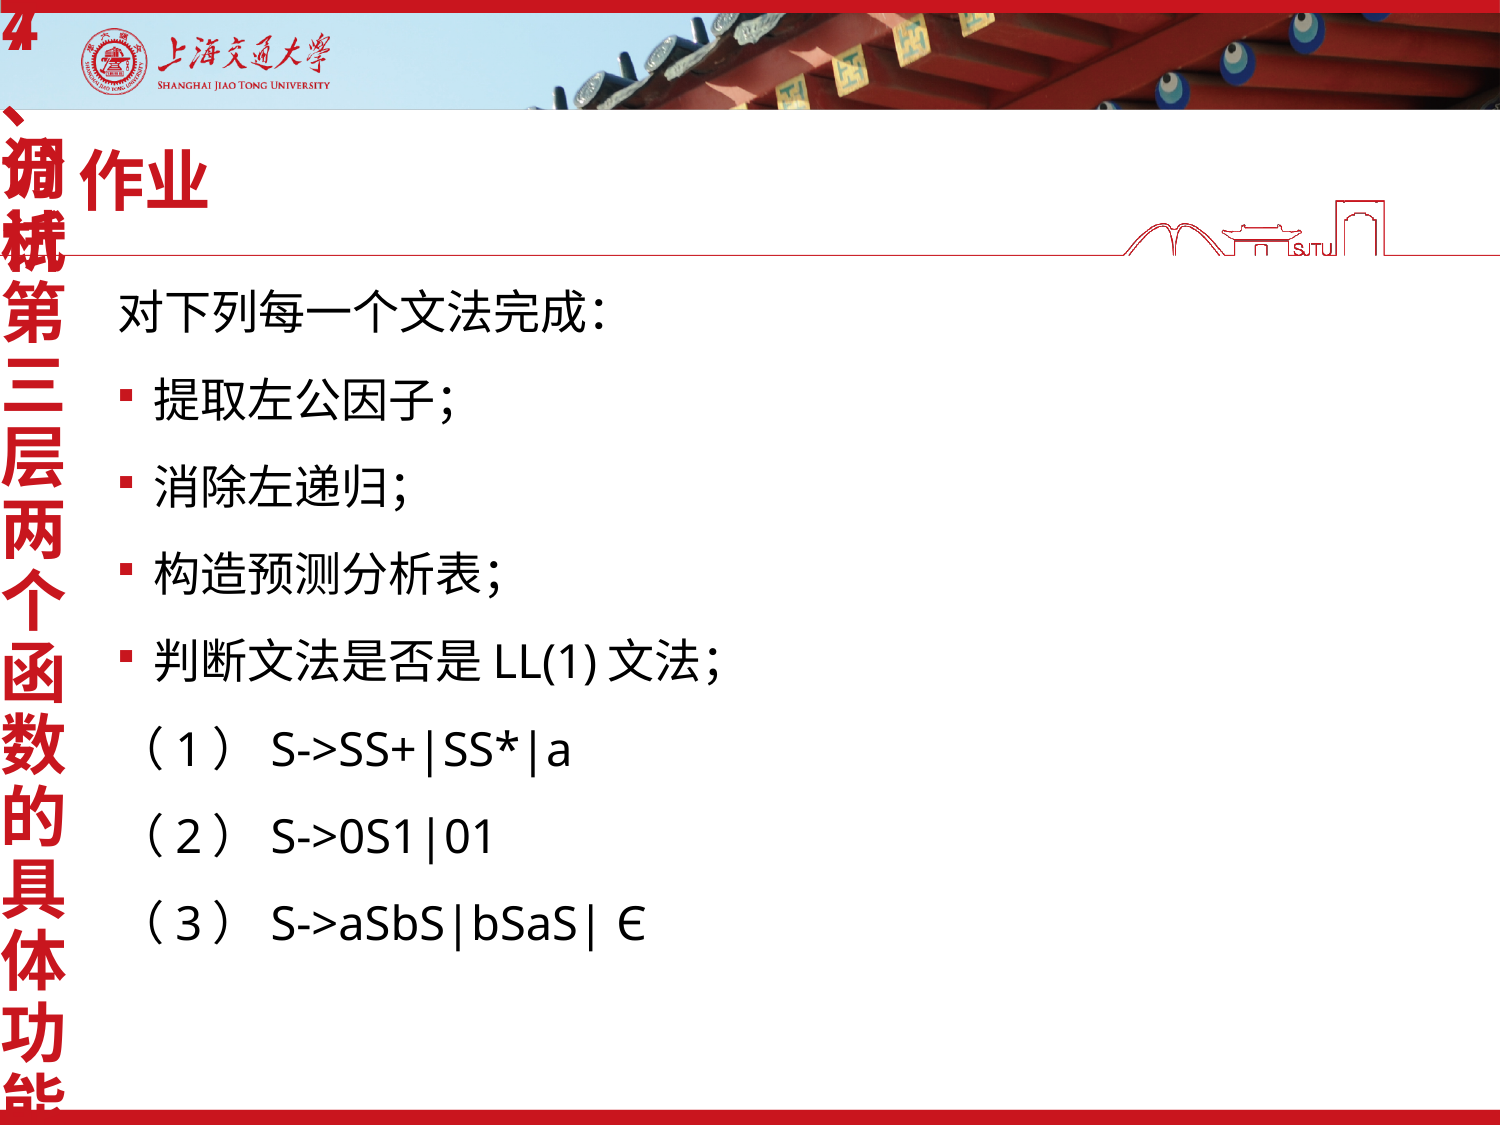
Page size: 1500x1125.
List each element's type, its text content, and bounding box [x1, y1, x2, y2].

picture [0, 0, 1500, 110]
text_box 对下列每一个文法完成： 提取左公因子； 消除左递归； 构造预测分析表； 判断文法是否是LL(1)文法； （1）S->SS+|SS*|a （2）S->0S1|01 （3）S->aSbS|bSaS| Є [103, 264, 1366, 1050]
picture [0, 200, 1500, 256]
title 作业 [63, 140, 1437, 236]
